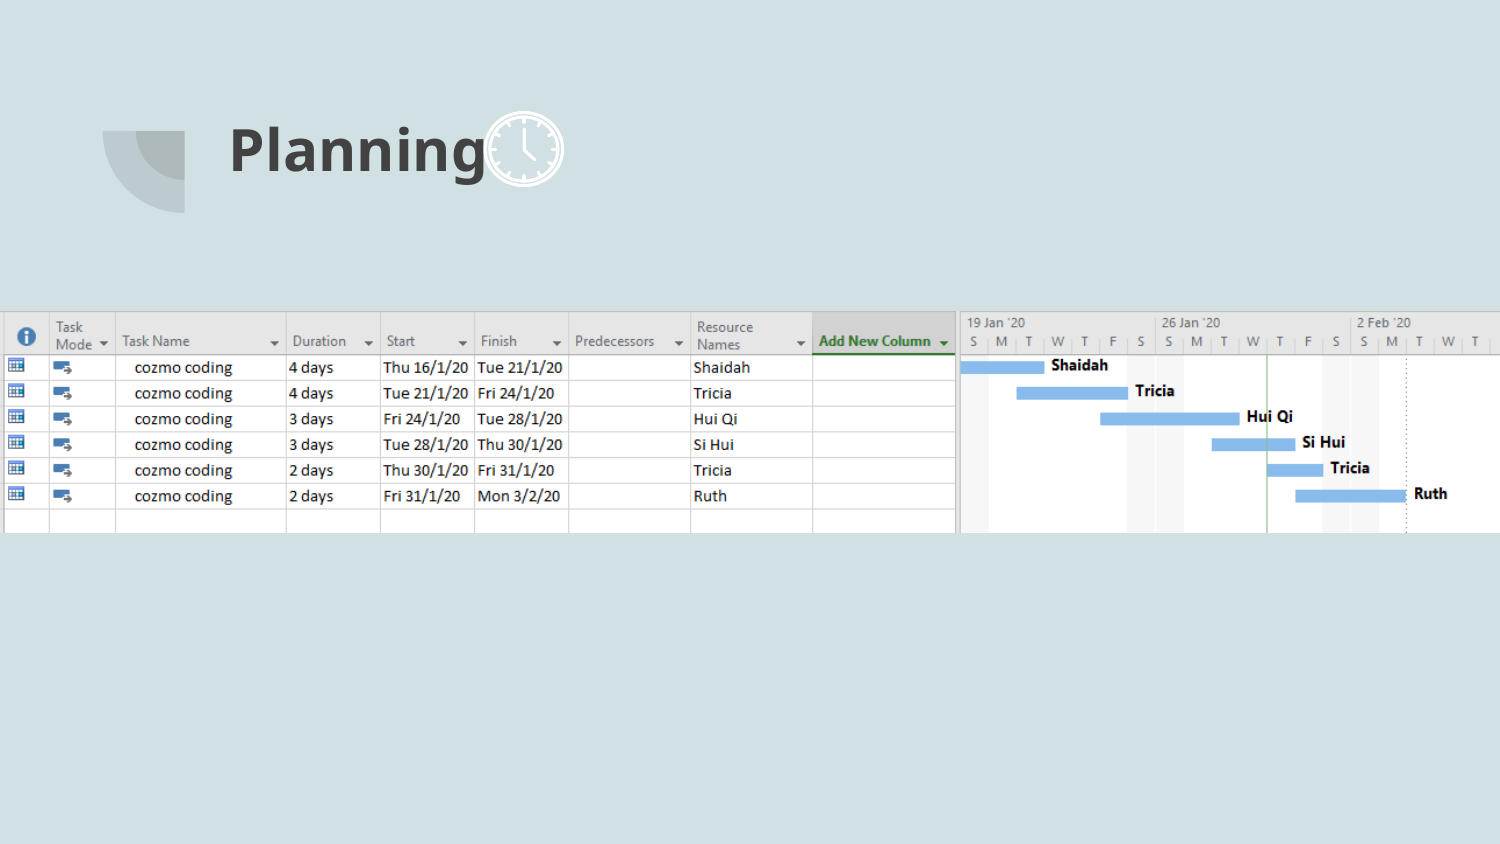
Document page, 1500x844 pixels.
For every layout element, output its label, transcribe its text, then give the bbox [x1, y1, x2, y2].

picture [0, 311, 1500, 533]
title Planning [213, 98, 1368, 263]
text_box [484, 112, 563, 186]
